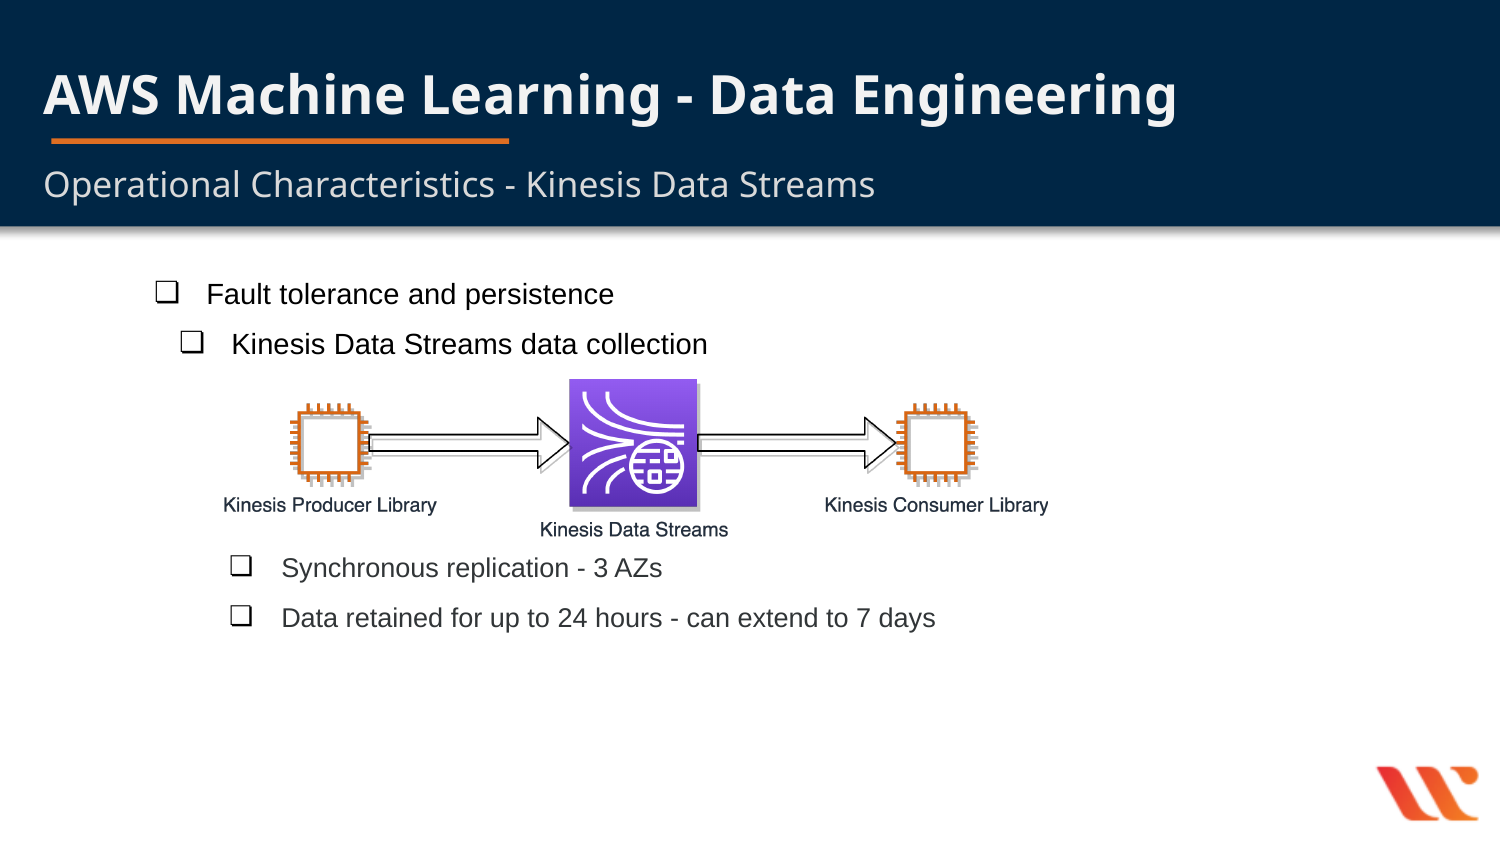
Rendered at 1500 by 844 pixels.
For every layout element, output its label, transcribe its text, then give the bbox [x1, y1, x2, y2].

text_box Fault tolerance and persistence [116, 259, 1223, 315]
text_box Data retained for up to 24 hours - can extend to 7 days [191, 584, 1298, 640]
text_box Operational Characteristics - Kinesis Data Streams [37, 156, 897, 212]
text_box Kinesis Data Streams data collection [141, 309, 1248, 365]
picture [220, 377, 1049, 542]
text_box AWS Machine Learning - Data Engineering [37, 54, 1500, 132]
text_box [0, 0, 1500, 227]
text_box [51, 138, 510, 144]
text_box Synchronous replication - 3 AZs [191, 534, 1298, 584]
picture [1365, 753, 1490, 835]
